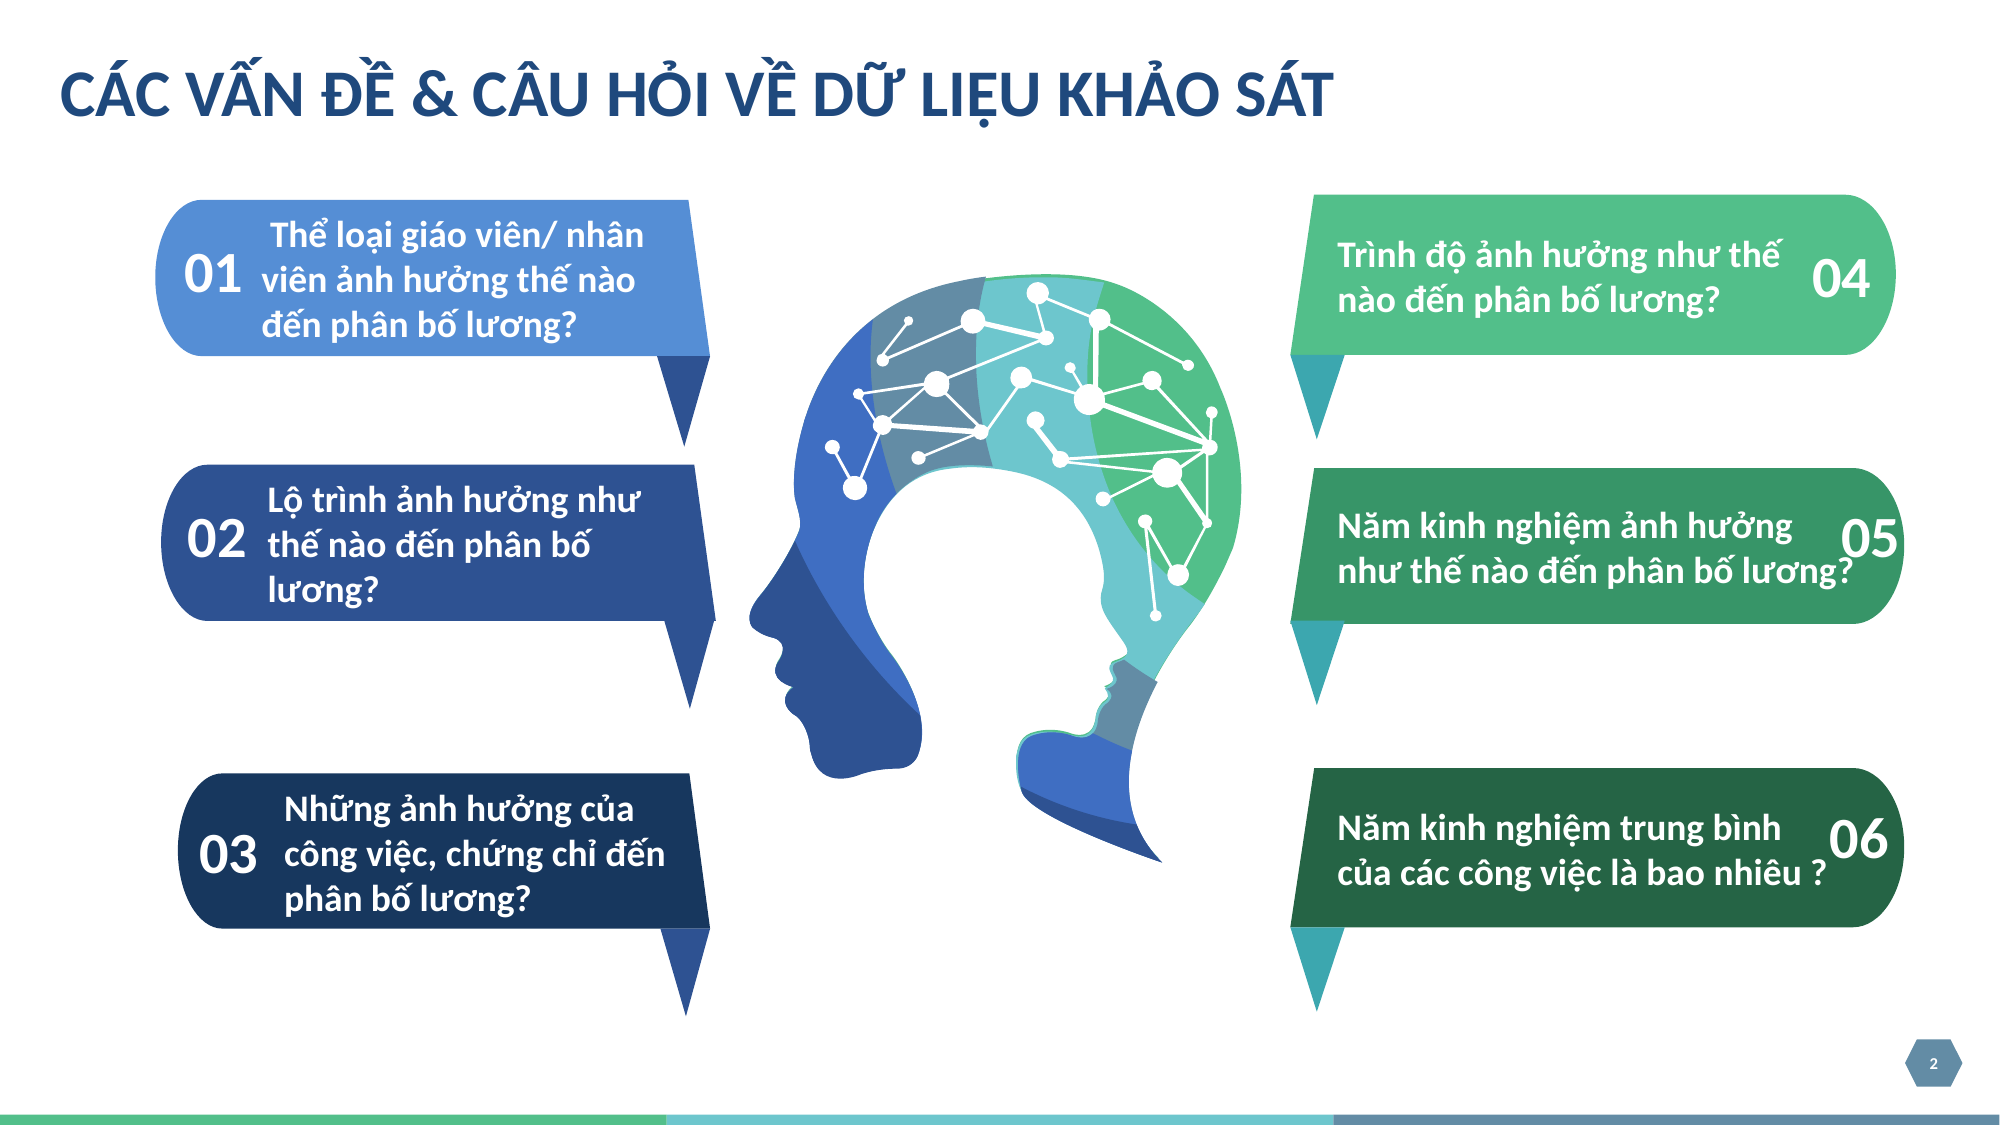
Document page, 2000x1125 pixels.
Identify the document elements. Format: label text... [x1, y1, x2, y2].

text_box 04 [1797, 231, 1896, 317]
title CÁC VẤN ĐỀ & CÂU HỎI VỀ DỮ LIỆU KHẢO SÁT [42, 42, 1957, 138]
text_box 05 [1826, 491, 1925, 577]
text_box Trình độ ảnh hưởng như thế nào đến phân bố lương? [1288, 192, 1891, 358]
text_box Năm kinh nghiệm trung bình của các công việc là bao nhiêu ? [1288, 765, 1903, 930]
text_box 03 [184, 808, 283, 893]
text_box [1290, 354, 1345, 440]
text_box [1290, 927, 1345, 1012]
text_box 06 [1814, 792, 1914, 878]
text_box 02 [172, 491, 272, 577]
text_box Những ảnh hưởng của công việc, chứng chỉ đến phân bố lương? [175, 771, 713, 931]
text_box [741, 262, 1258, 863]
text_box [657, 356, 711, 447]
text_box [1290, 620, 1345, 706]
text_box Năm kinh nghiệm ảnh hưởng như thế nào đến phân bố lương? [1288, 465, 1903, 627]
text_box 01 [169, 226, 268, 312]
text_box [660, 928, 711, 1017]
text_box [664, 621, 715, 709]
text_box Lộ trình ảnh hưởng như thế nào đến phân bố lương? [159, 462, 718, 624]
text_box Thể loại giáo viên/ nhân viên ảnh hưởng thế nào đến phân bố lương? [153, 197, 713, 359]
